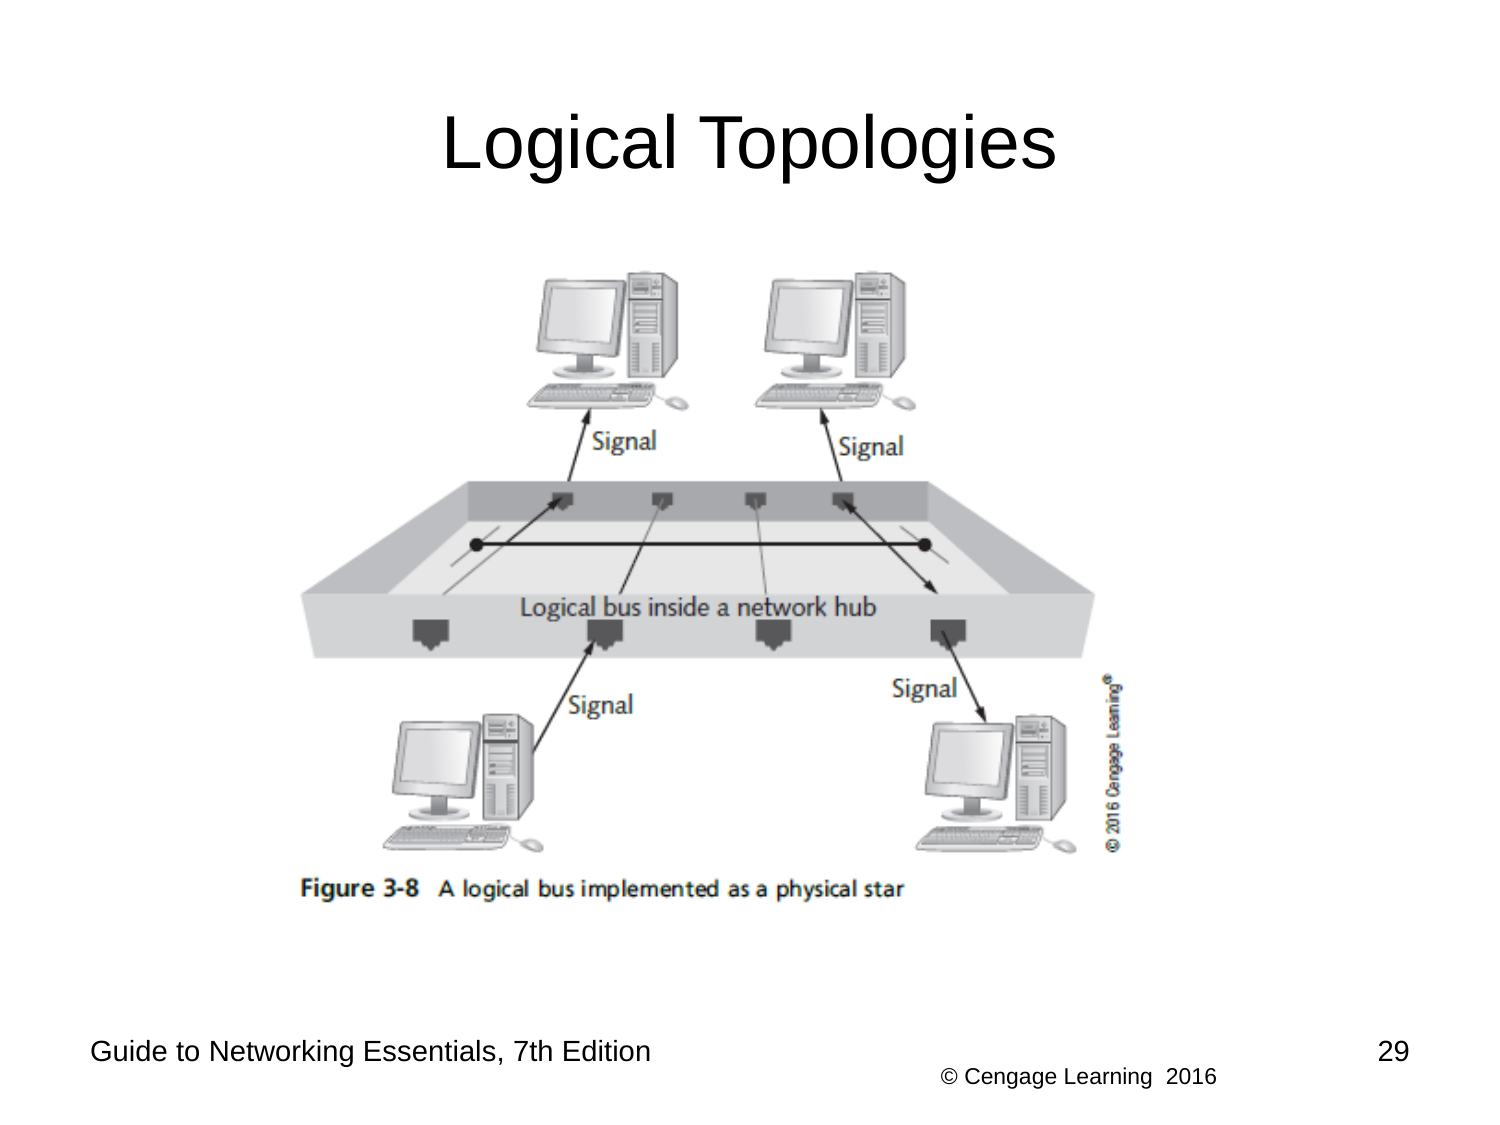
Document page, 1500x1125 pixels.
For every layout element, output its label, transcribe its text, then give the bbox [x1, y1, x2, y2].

footer Guide to Networking Essentials, 7th Edition [74, 1024, 713, 1103]
slide_number 29 [1312, 1024, 1426, 1103]
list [293, 262, 1132, 908]
title Logical Topologies [75, 45, 1425, 233]
